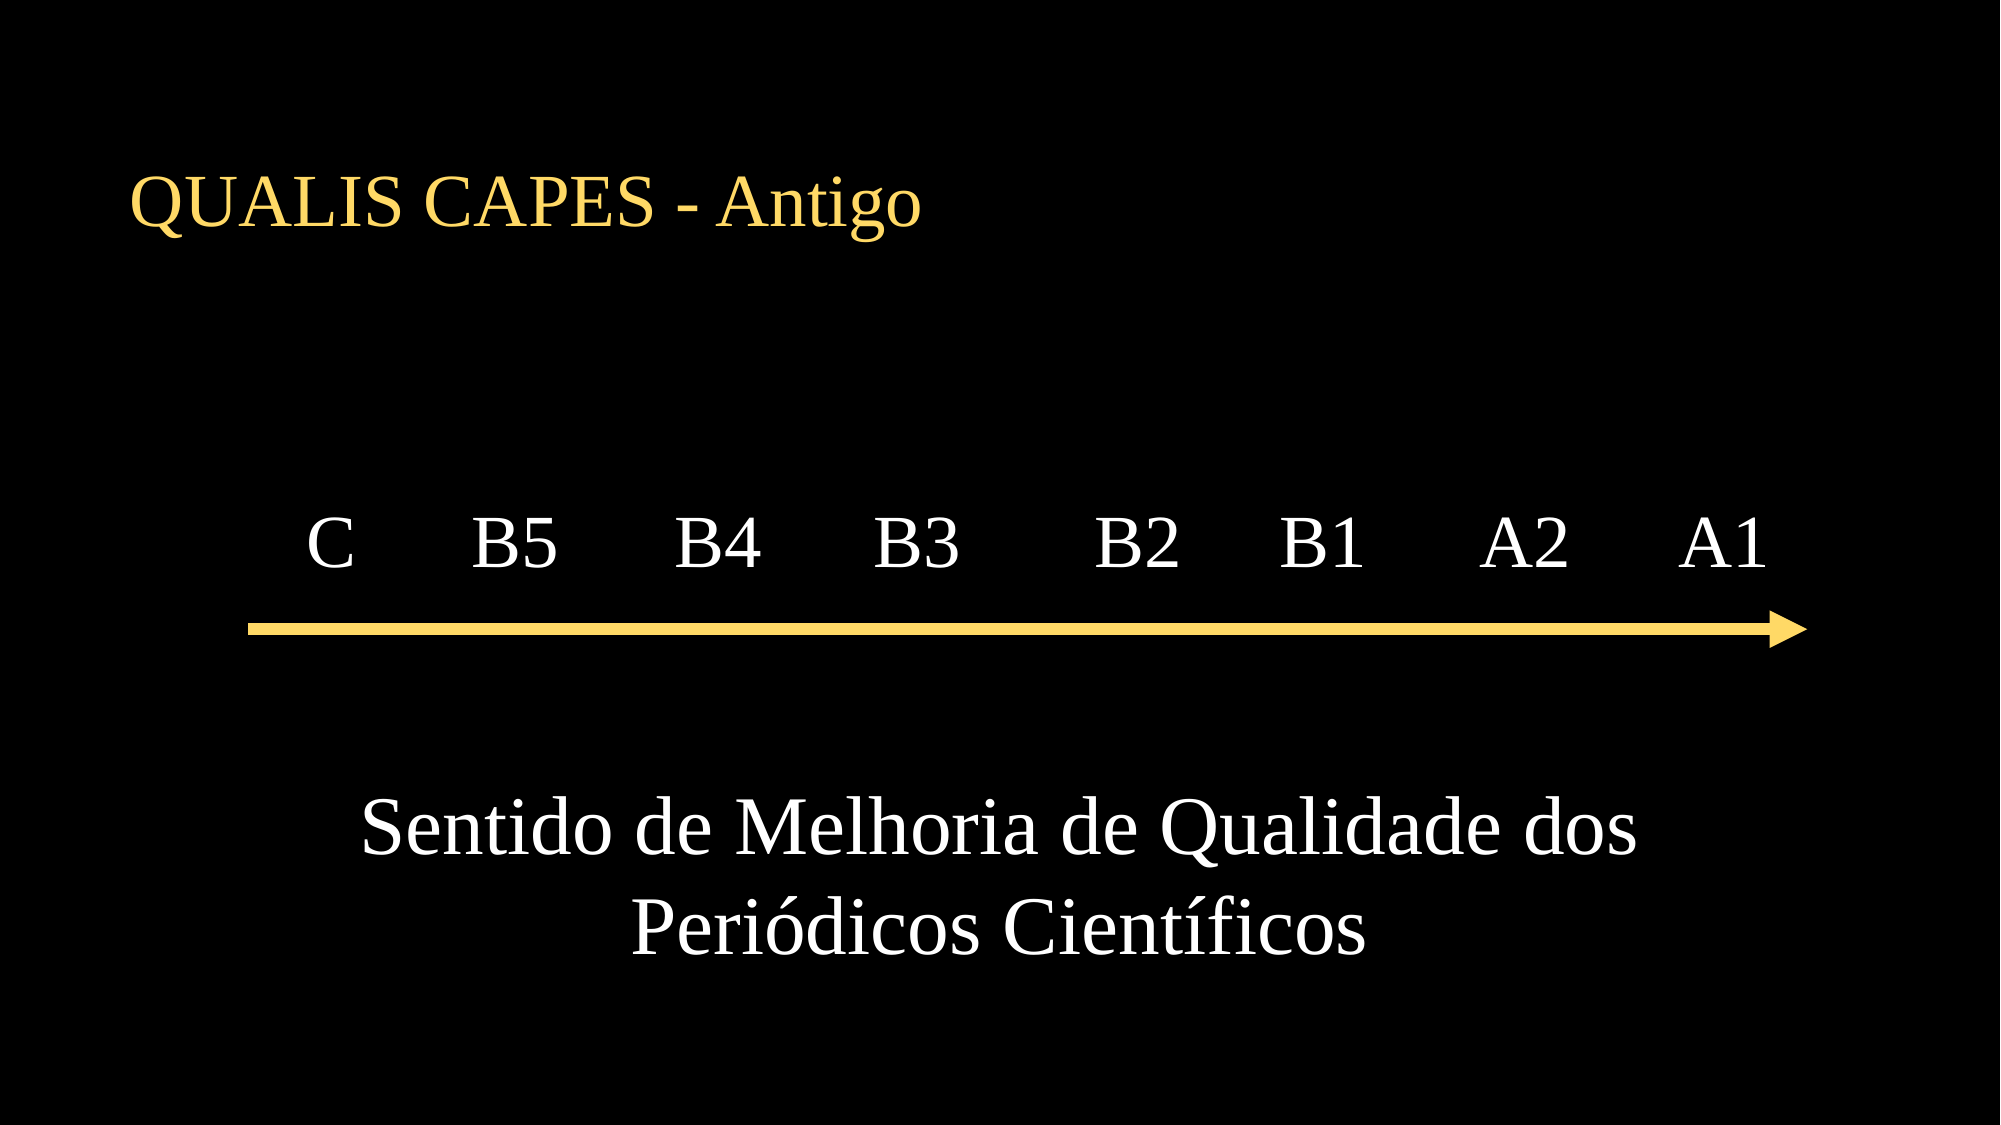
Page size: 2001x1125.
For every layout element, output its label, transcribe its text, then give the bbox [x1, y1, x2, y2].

text_box B3 [834, 485, 1000, 591]
text_box C [248, 485, 414, 591]
text_box B4 [635, 485, 802, 591]
text_box Sentido de Melhoria de Qualidade dos Periódicos Científicos [179, 763, 1820, 979]
text_box A1 [1641, 485, 1808, 591]
text_box A2 [1442, 485, 1609, 591]
text_box QUALIS CAPES - Antigo [115, 144, 1406, 250]
text_box B1 [1239, 485, 1406, 591]
text_box B2 [1055, 485, 1222, 591]
text_box B5 [432, 485, 599, 591]
